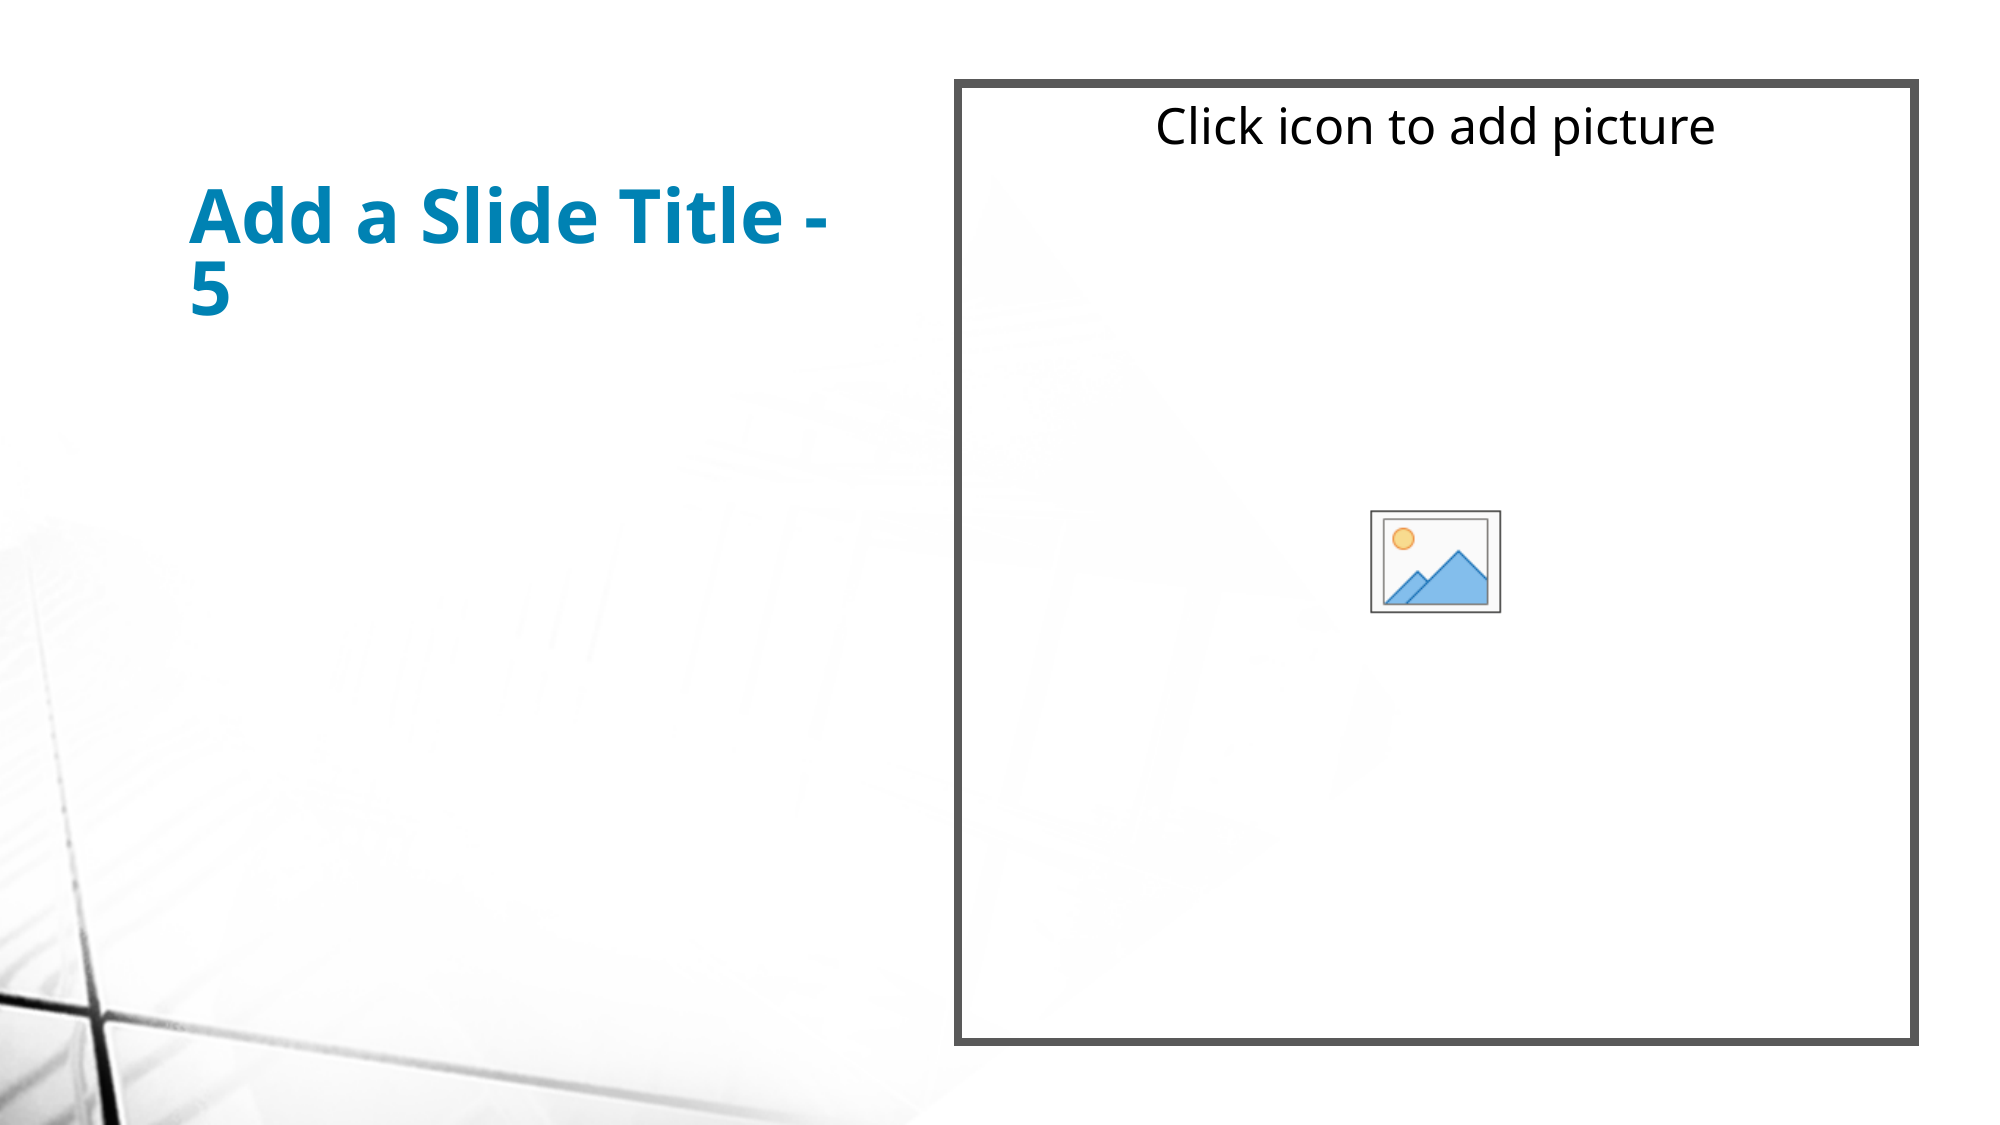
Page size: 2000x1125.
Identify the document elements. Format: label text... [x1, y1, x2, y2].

picture [0, 0, 2000, 1125]
title Add a Slide Title - 5 [174, 87, 850, 338]
